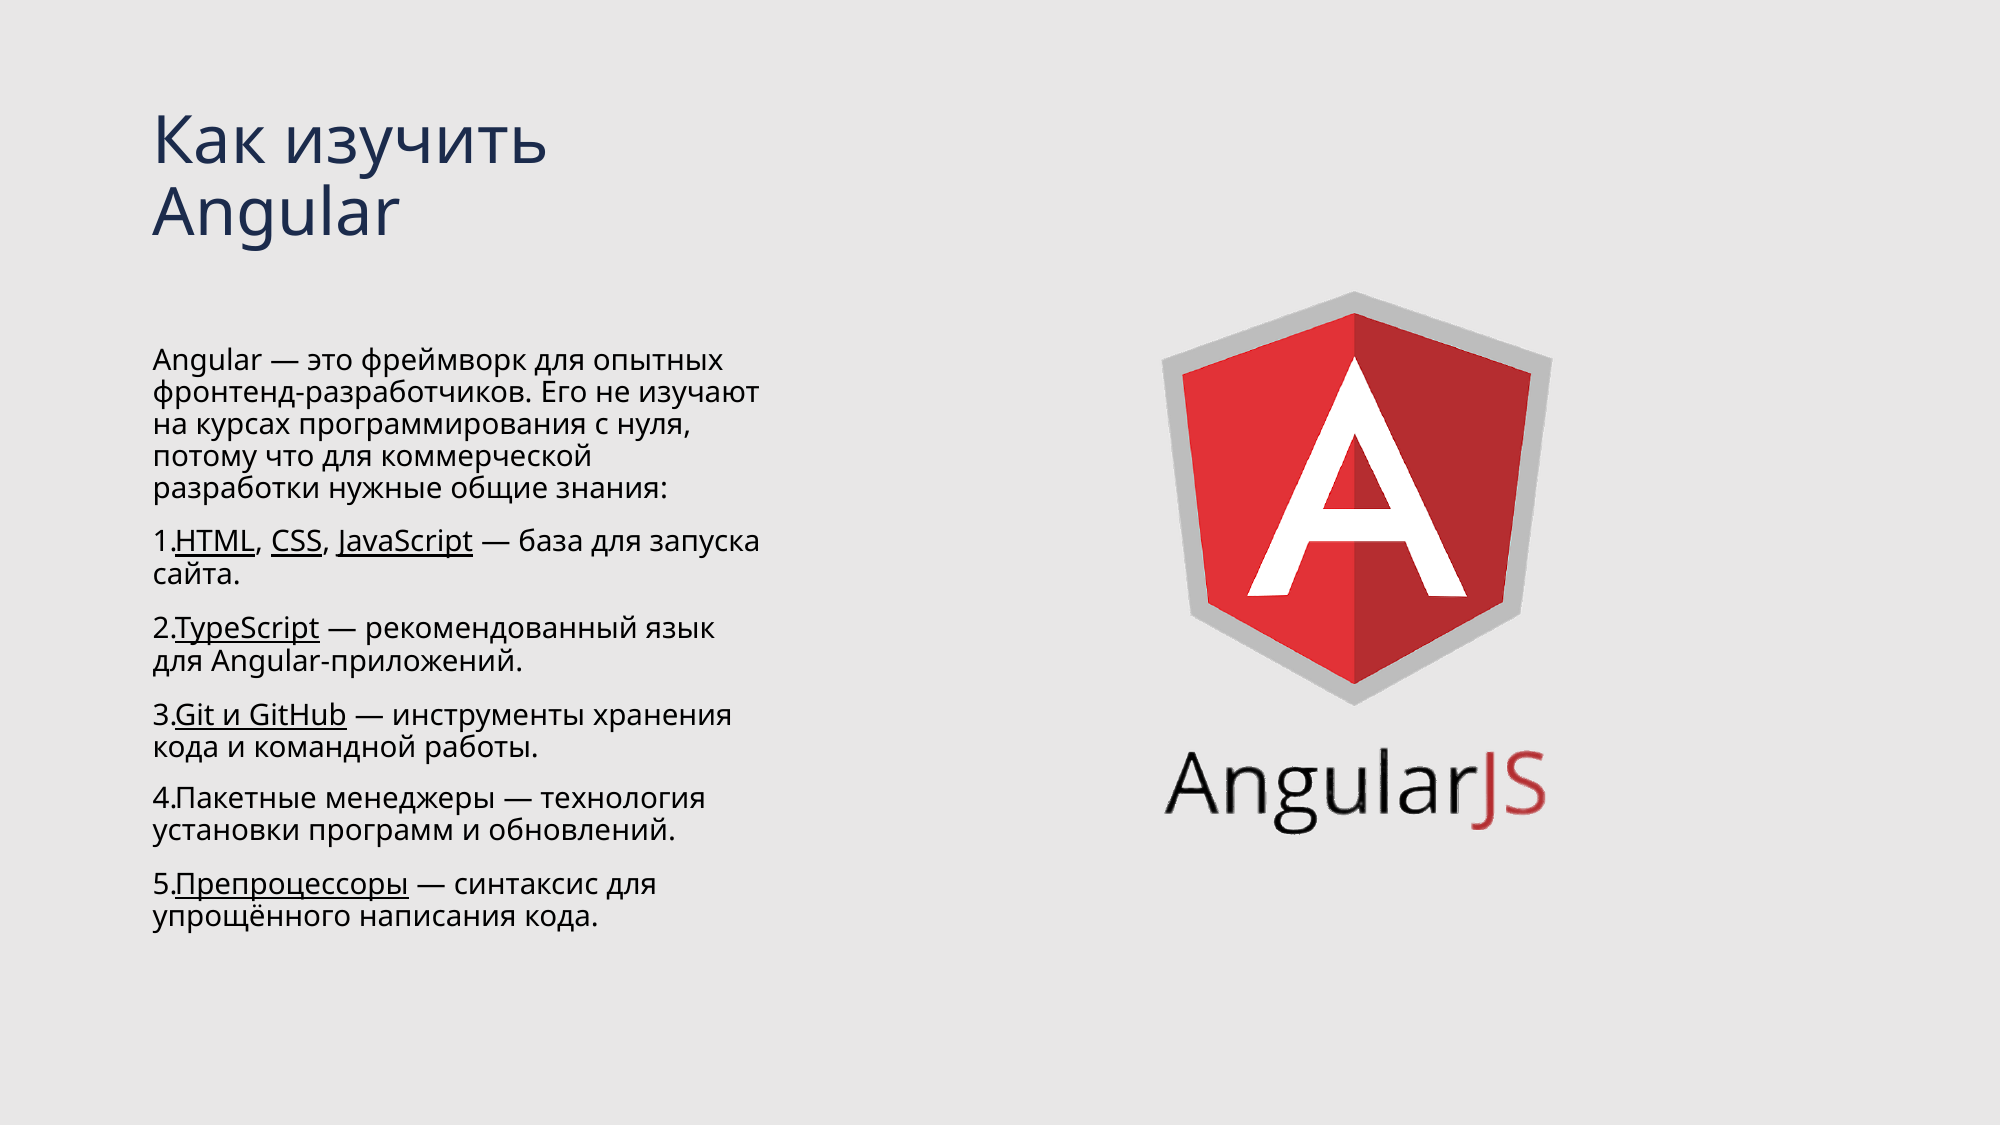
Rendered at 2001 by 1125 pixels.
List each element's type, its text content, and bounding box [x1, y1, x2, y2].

list Angular — это фреймворк для опытных фронтенд-разработчиков. Его не изучают на курсах программирования с нуля, потому что для коммерческой разработки нужные общие знания: HTML, CSS, JavaScript — база для запуска сайта. TypeScript — рекомендованный язык для Angular-приложений. Git и GitHub — инструменты хранения кода и командной работы. Пакетные менеджеры — технология установки программ и обновлений. Препроцессоры — синтаксис для упрощённого написания кода. [137, 337, 783, 963]
title Как изучить Angular [137, 75, 783, 337]
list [850, 223, 1863, 900]
